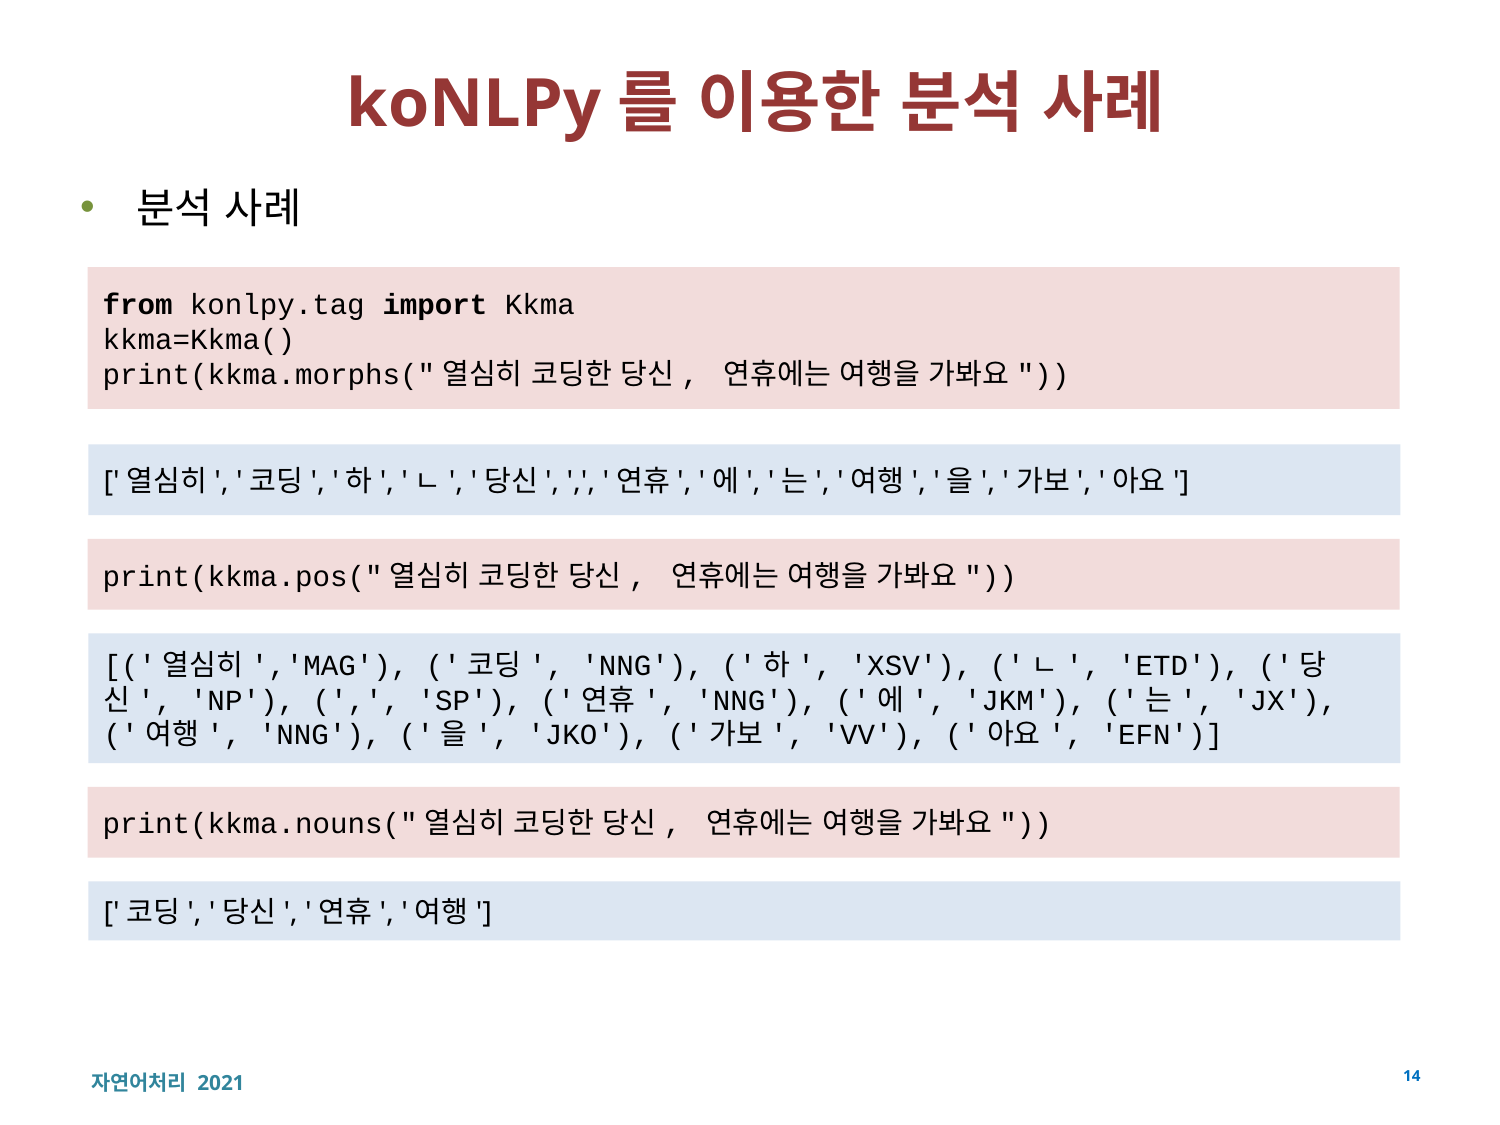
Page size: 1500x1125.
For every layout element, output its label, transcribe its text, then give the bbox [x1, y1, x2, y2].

text_box from konlpy.tag import Kkma kkma=Kkma() print(kkma.morphs("열심히 코딩한 당신, 연휴에는 여행을 가봐요")) [87, 267, 1400, 409]
list 분석 사례 [64, 148, 1424, 268]
text_box [('열심히','MAG'), ('코딩', 'NNG'), ('하', 'XSV'), ('ㄴ', 'ETD'), ('당신', 'NP'), (',', 'SP'), ('연휴', 'NNG'), ('에', 'JKM'), ('는', 'JX'), ('여행', 'NNG'), ('을', 'JKO'), ('가보', 'VV'), ('아요', 'EFN')] [88, 633, 1401, 764]
text_box ['열심히', '코딩', '하', 'ㄴ', '당신', ',', '연휴', '에', '는', '여행', '을', '가보', '아요'] [88, 444, 1401, 516]
text_box print(kkma.pos("열심히 코딩한 당신, 연휴에는 여행을 가봐요")) [87, 538, 1400, 610]
text_box ['코딩', '당신', '연휴', '여행'] [88, 881, 1401, 941]
title koNLPy를 이용한 분석 사례 [76, 54, 1437, 145]
text_box print(kkma.nouns("열심히 코딩한 당신, 연휴에는 여행을 가봐요")) [87, 786, 1400, 858]
